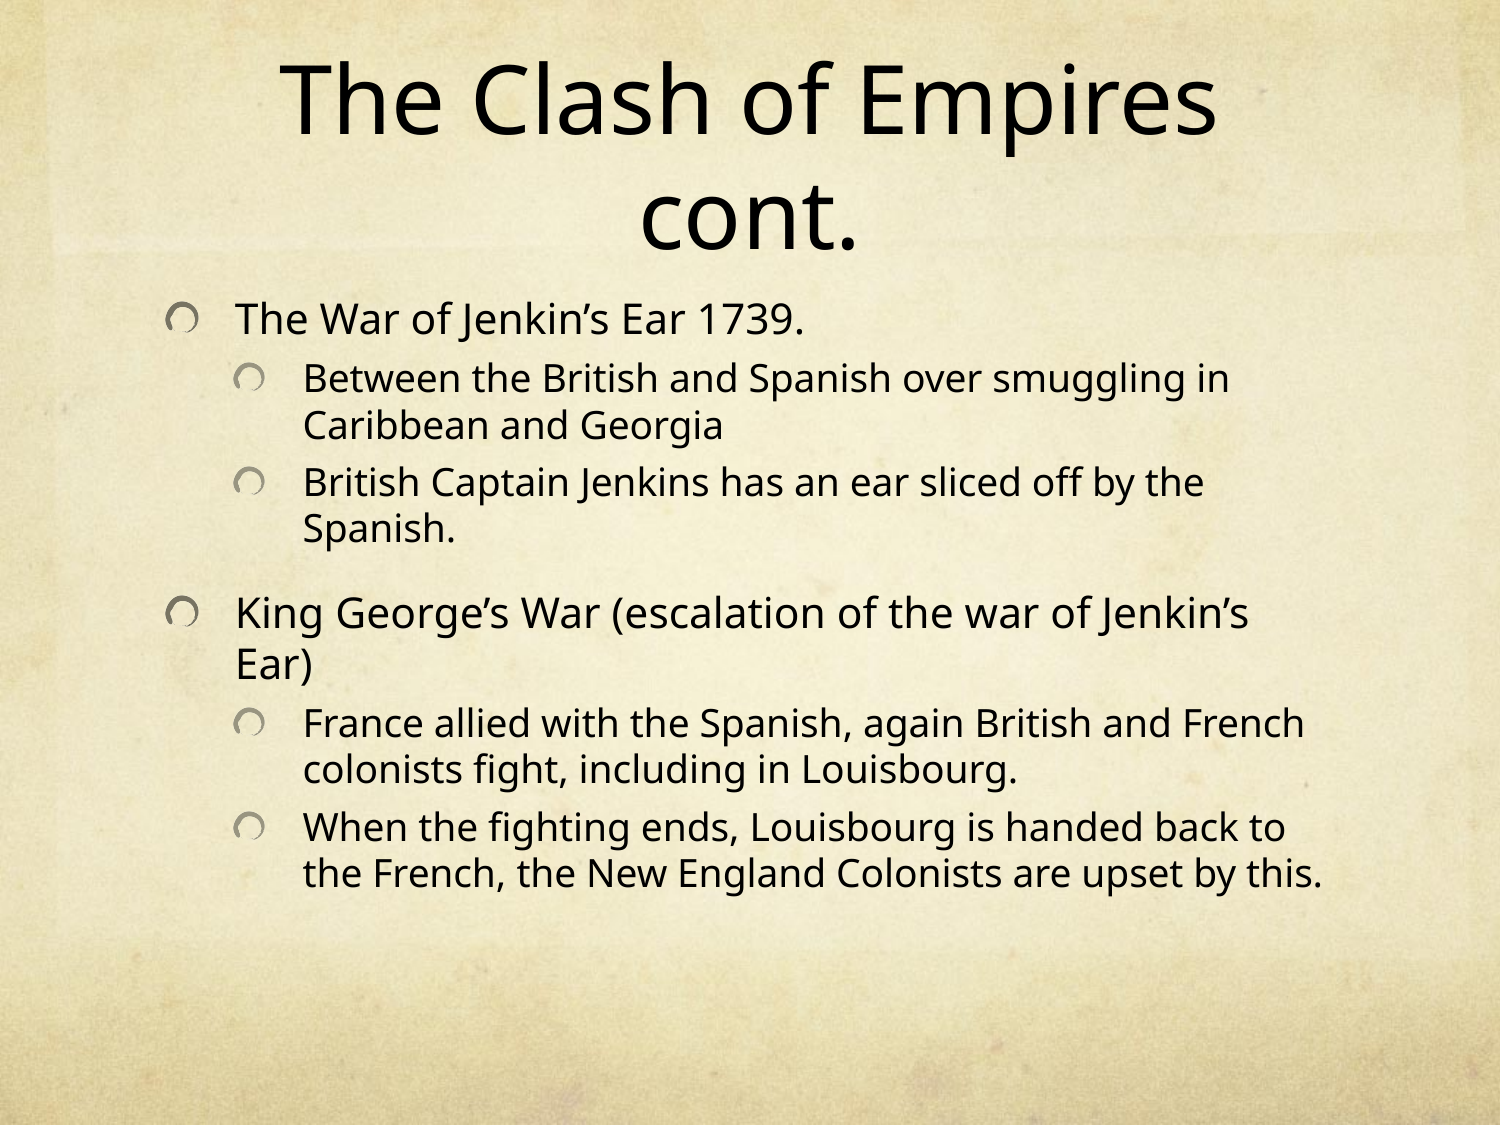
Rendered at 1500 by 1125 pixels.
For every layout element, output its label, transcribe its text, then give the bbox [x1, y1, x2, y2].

title The Clash of Empires cont. [150, 82, 1350, 225]
picture [0, 0, 1500, 1125]
list The War of Jenkin’s Ear 1739. Between the British and Spanish over smuggling in Caribbean and Georgia British Captain Jenkins has an ear sliced off by the Spanish. King George’s War (escalation of the war of Jenkin’s Ear) France allied with the Spanish, again British and French colonists fight, including in Louisbourg. When the fighting ends, Louisbourg is handed back to the French, the New England Colonists are upset by this. [150, 284, 1350, 950]
